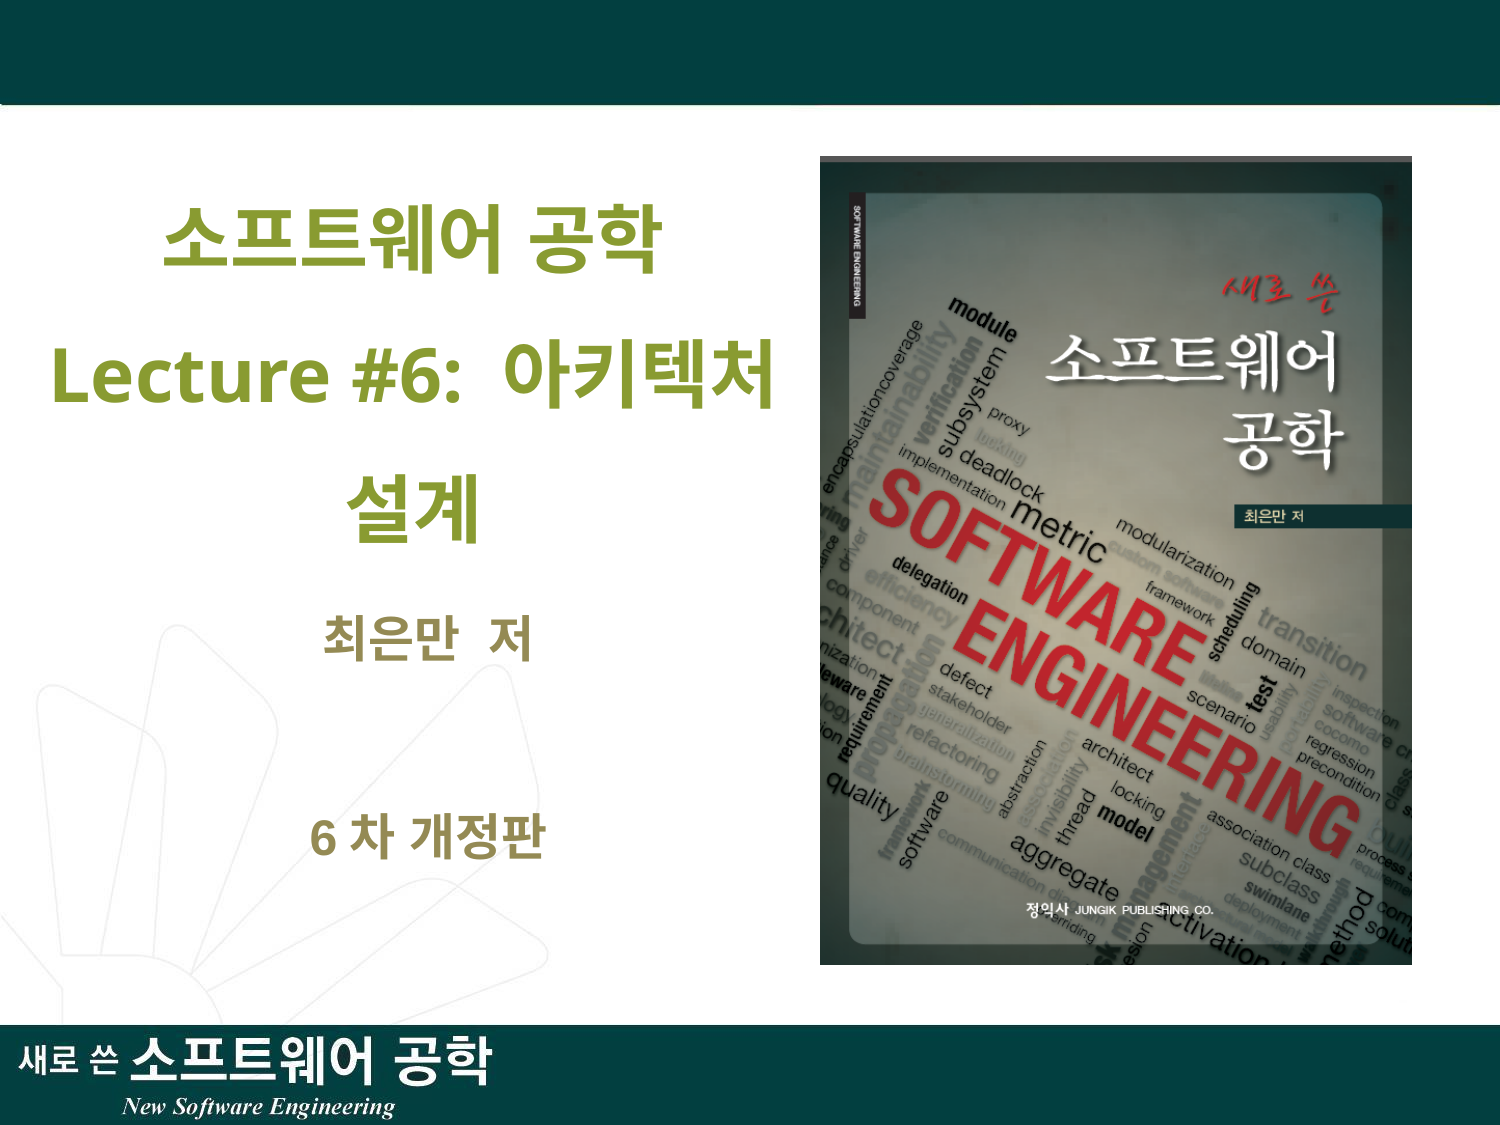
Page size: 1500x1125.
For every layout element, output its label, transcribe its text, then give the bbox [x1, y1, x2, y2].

text_box 최은만 저 6차 개정판 [147, 586, 710, 882]
title 소프트웨어 공학 Lecture #6: 아키텍처 설계 [29, 160, 798, 540]
picture [0, 0, 1500, 1125]
